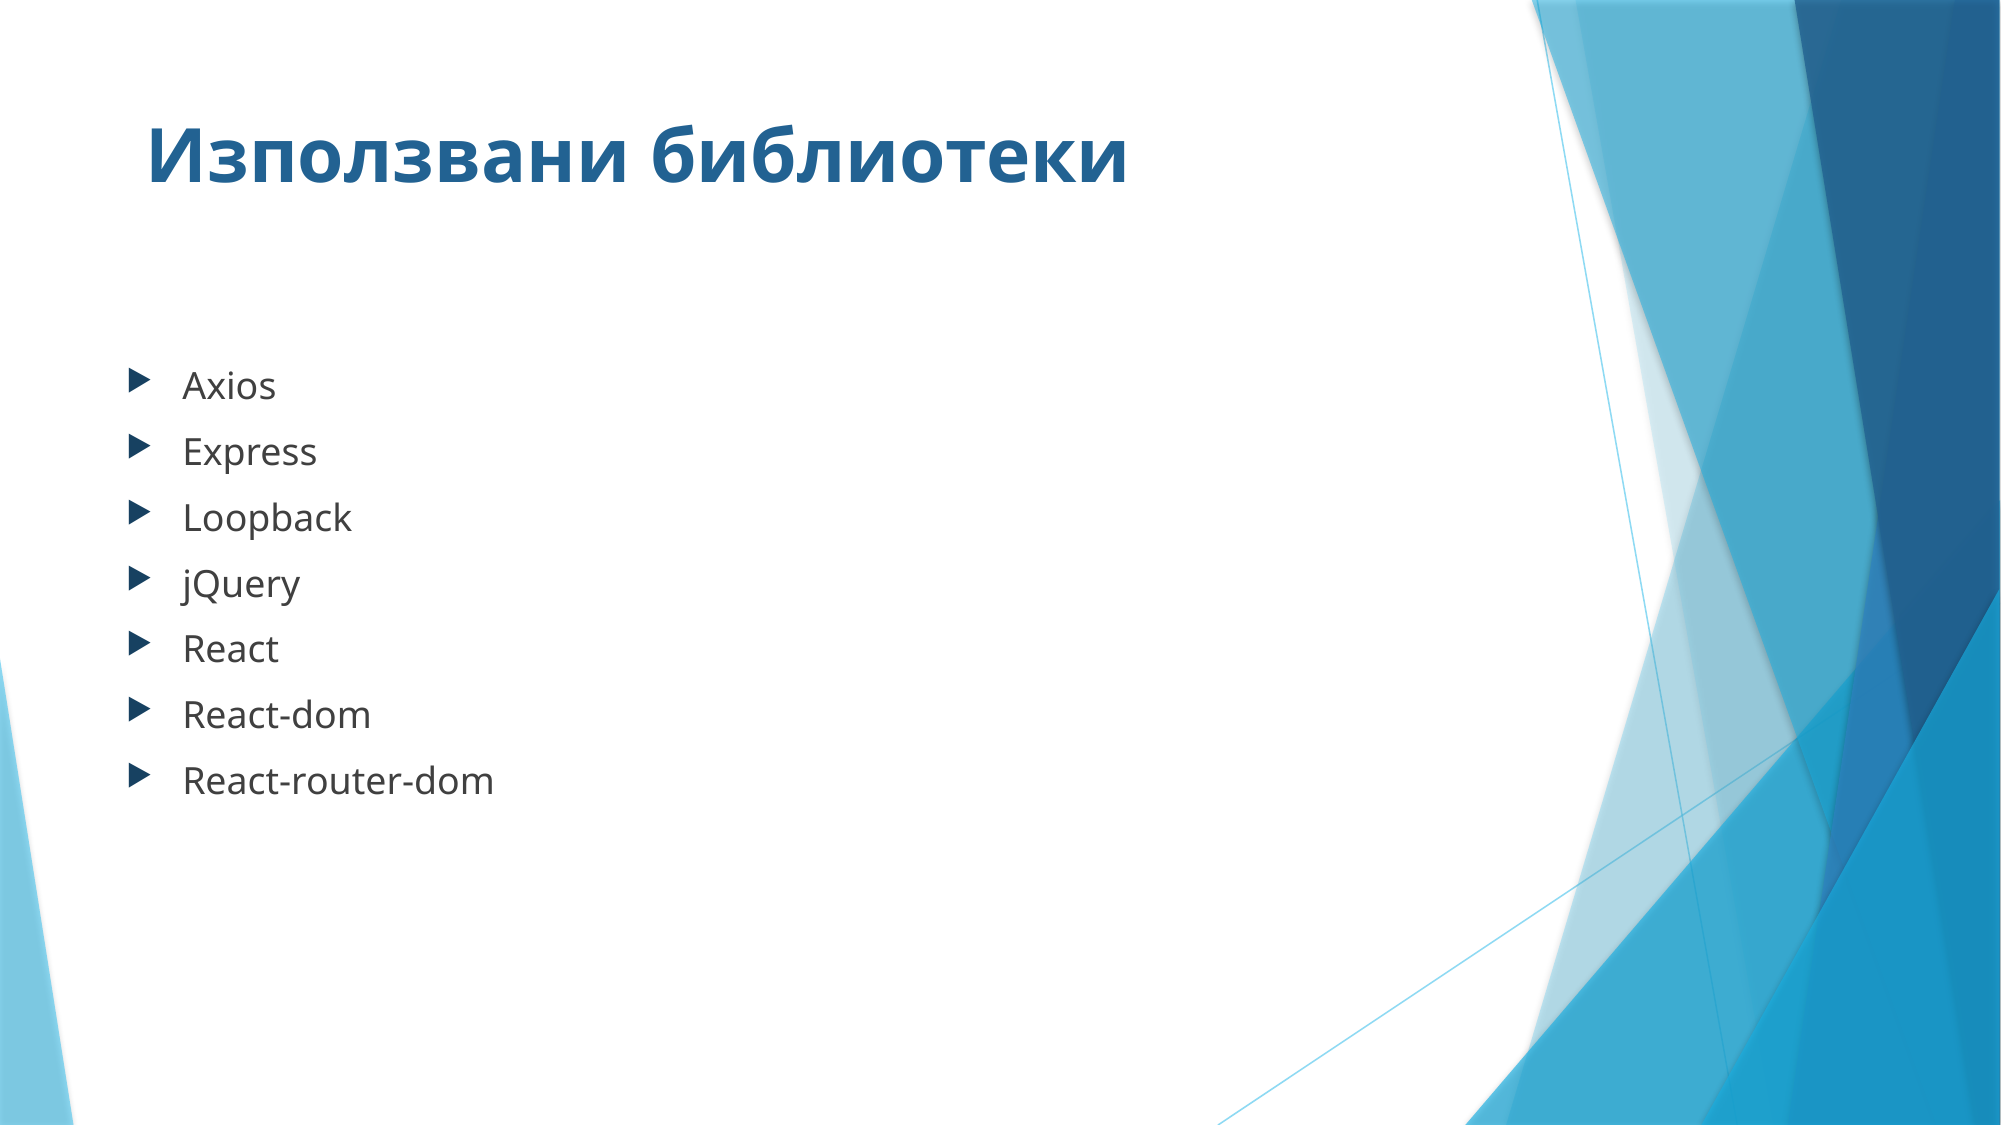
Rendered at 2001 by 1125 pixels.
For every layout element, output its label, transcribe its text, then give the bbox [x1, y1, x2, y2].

title Използвани библиотеки [111, 99, 1522, 317]
list Axios Express Loopback jQuery React React-dom React-router-dom [111, 354, 1522, 992]
